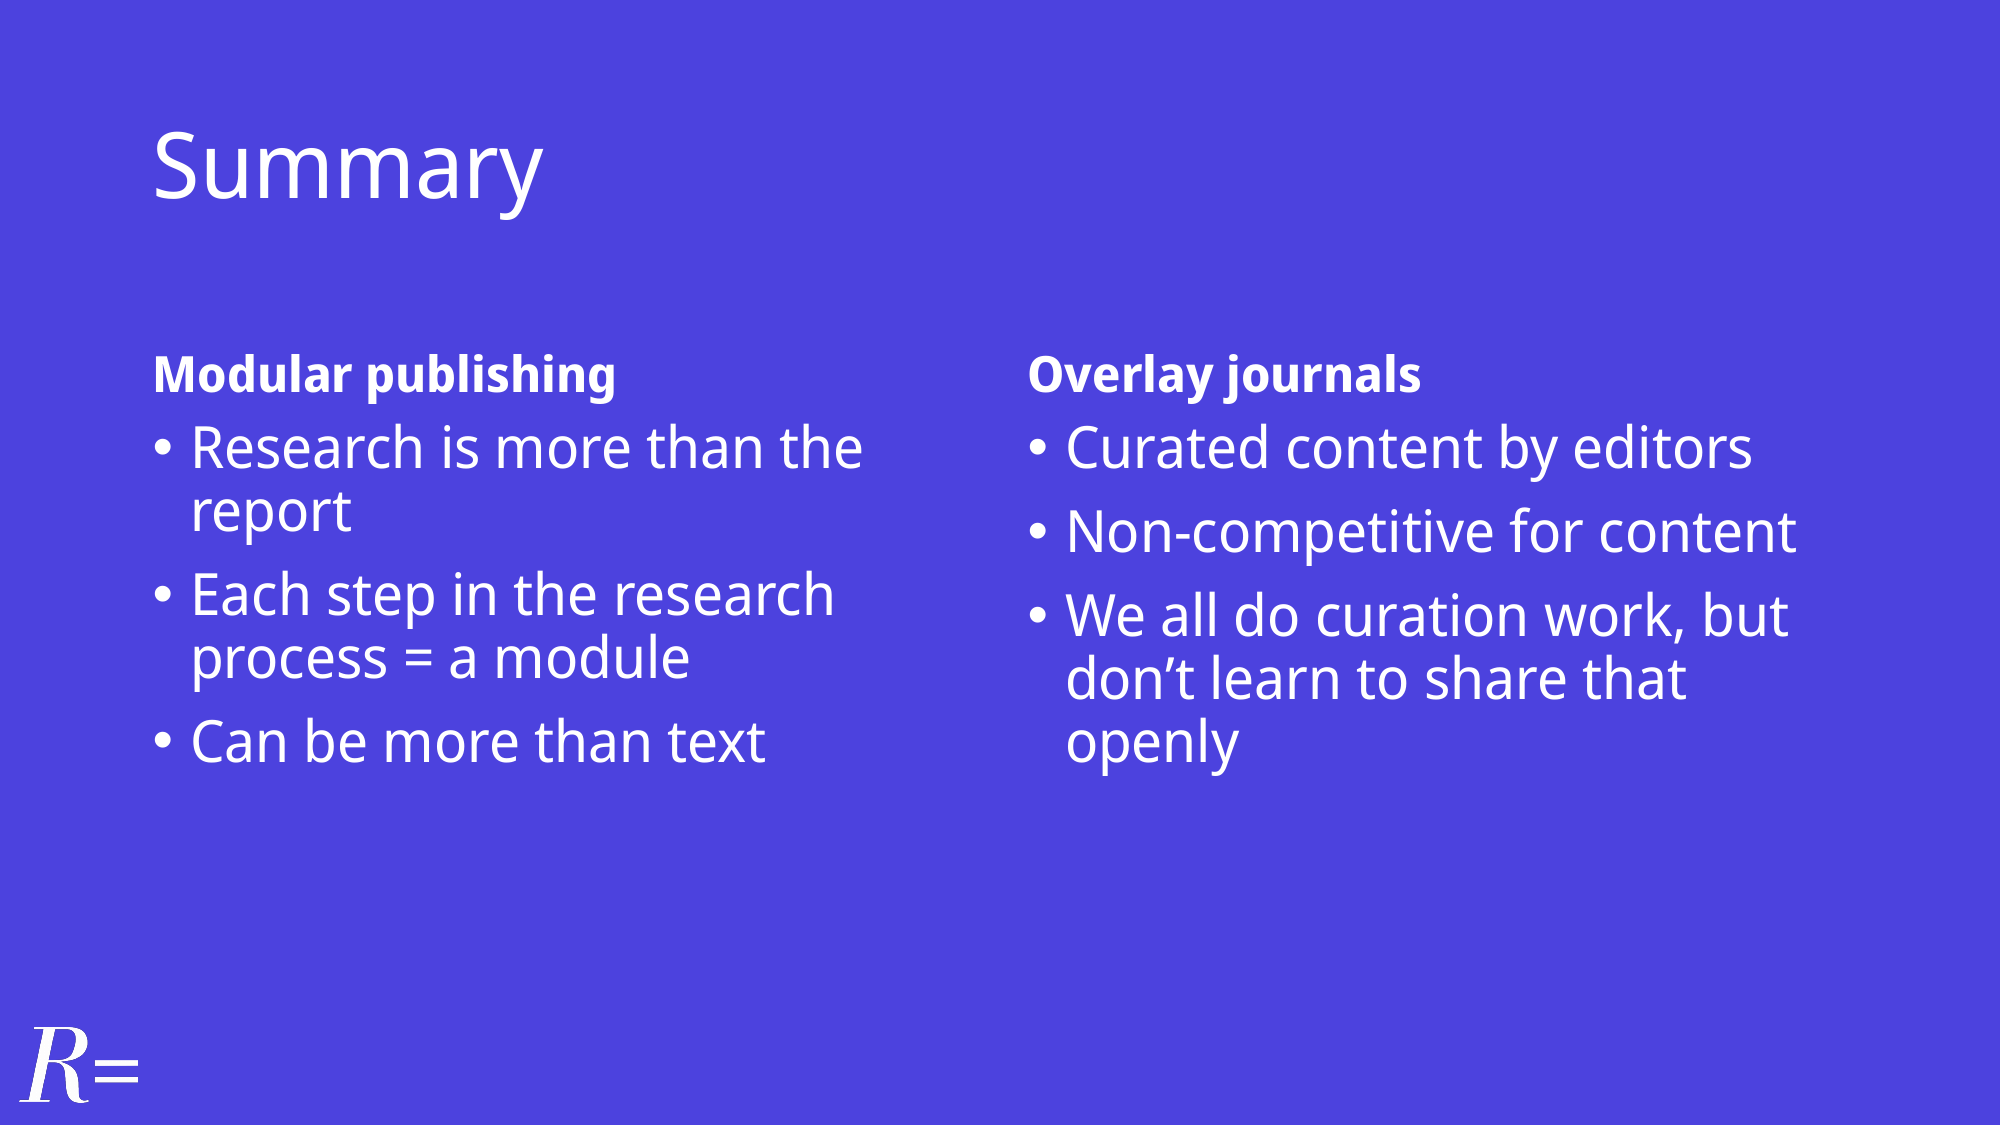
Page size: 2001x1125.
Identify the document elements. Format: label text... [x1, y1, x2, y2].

picture [19, 1027, 138, 1103]
list Overlay journals [1012, 275, 1863, 410]
list Research is more than the report Each step in the research process = a module Can be more than text [137, 410, 984, 1016]
list Modular publishing [137, 275, 984, 410]
list Curated content by editors Non-competitive for content We all do curation work, but don’t learn to share that openly [1012, 410, 1863, 1016]
title Summary [137, 59, 1863, 278]
